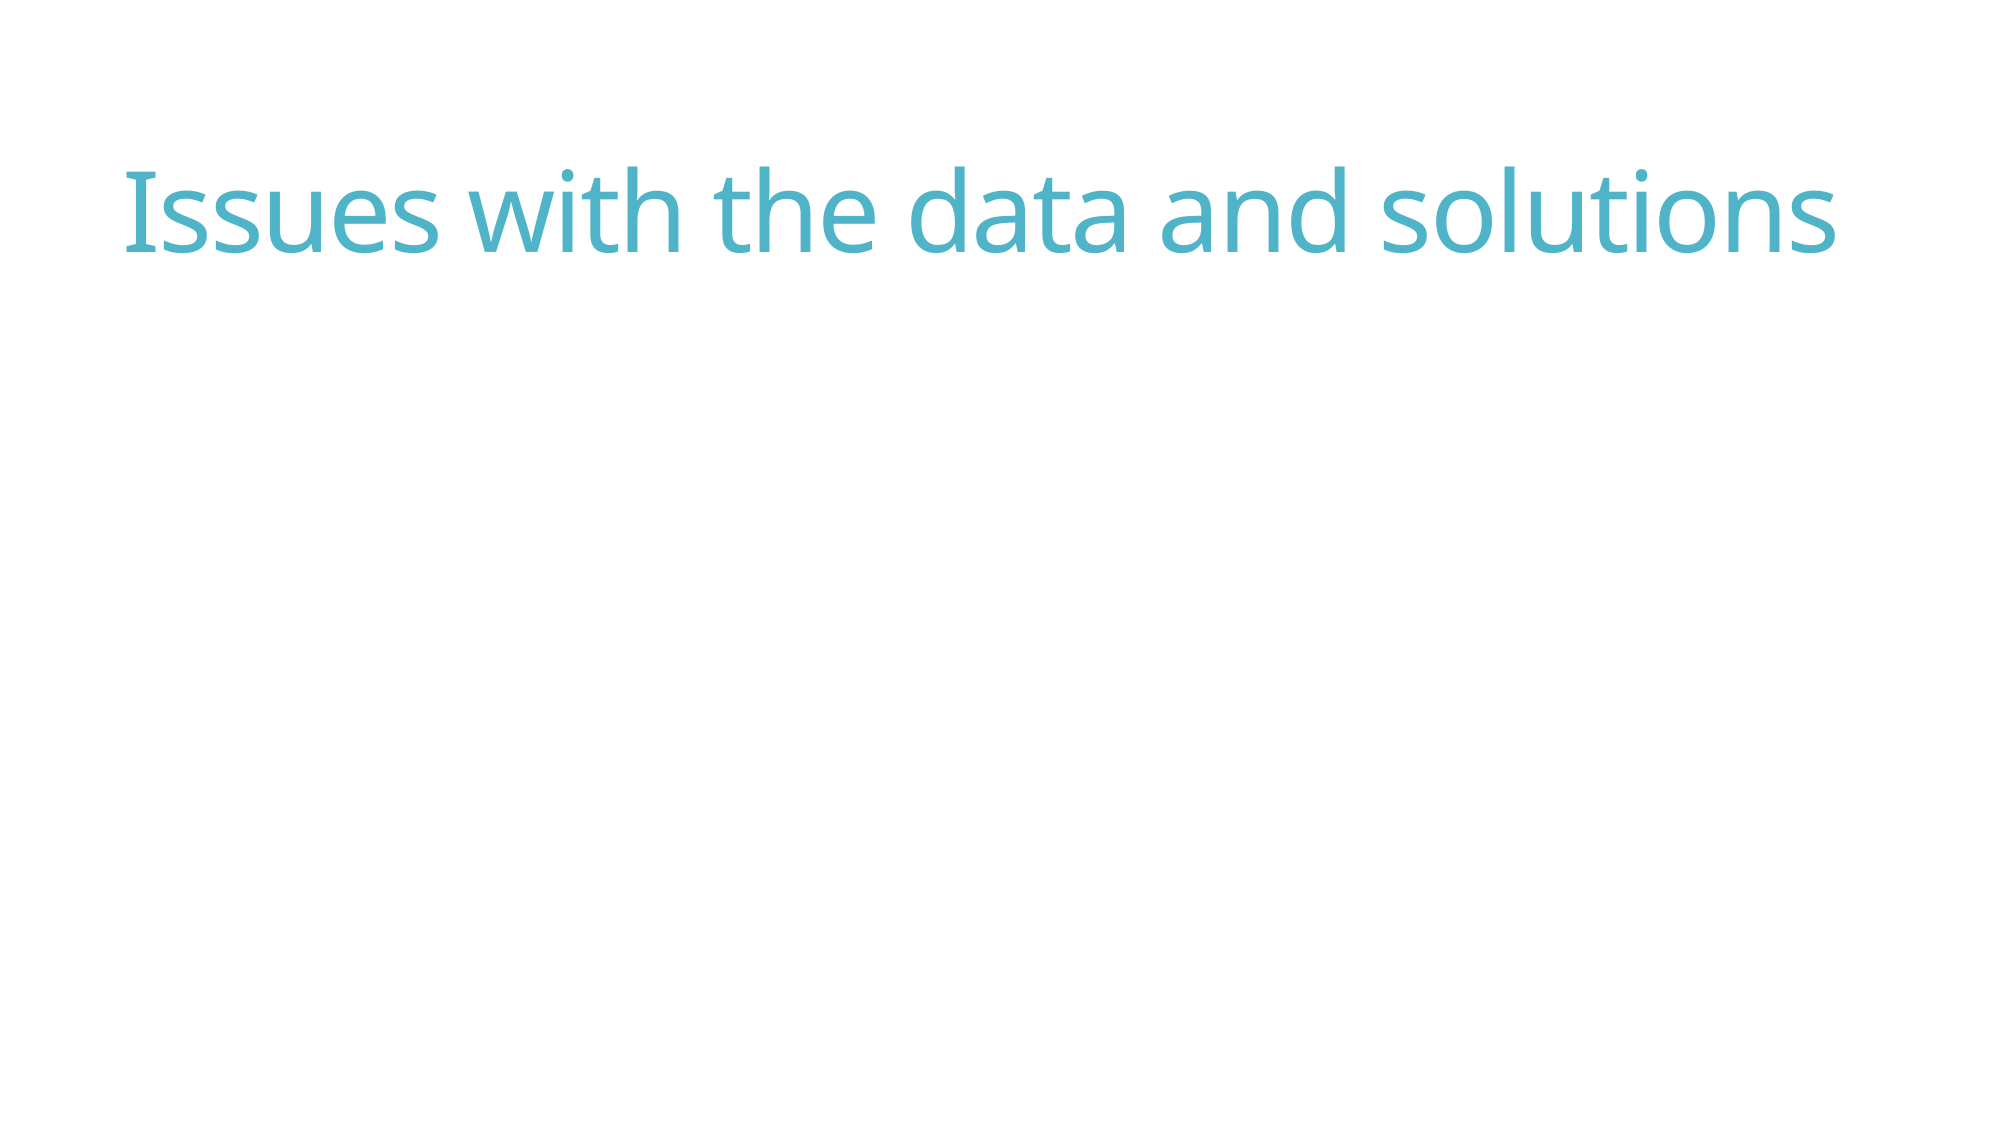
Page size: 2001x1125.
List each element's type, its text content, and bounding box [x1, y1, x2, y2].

title Issues with the data and solutions [107, 81, 1875, 354]
